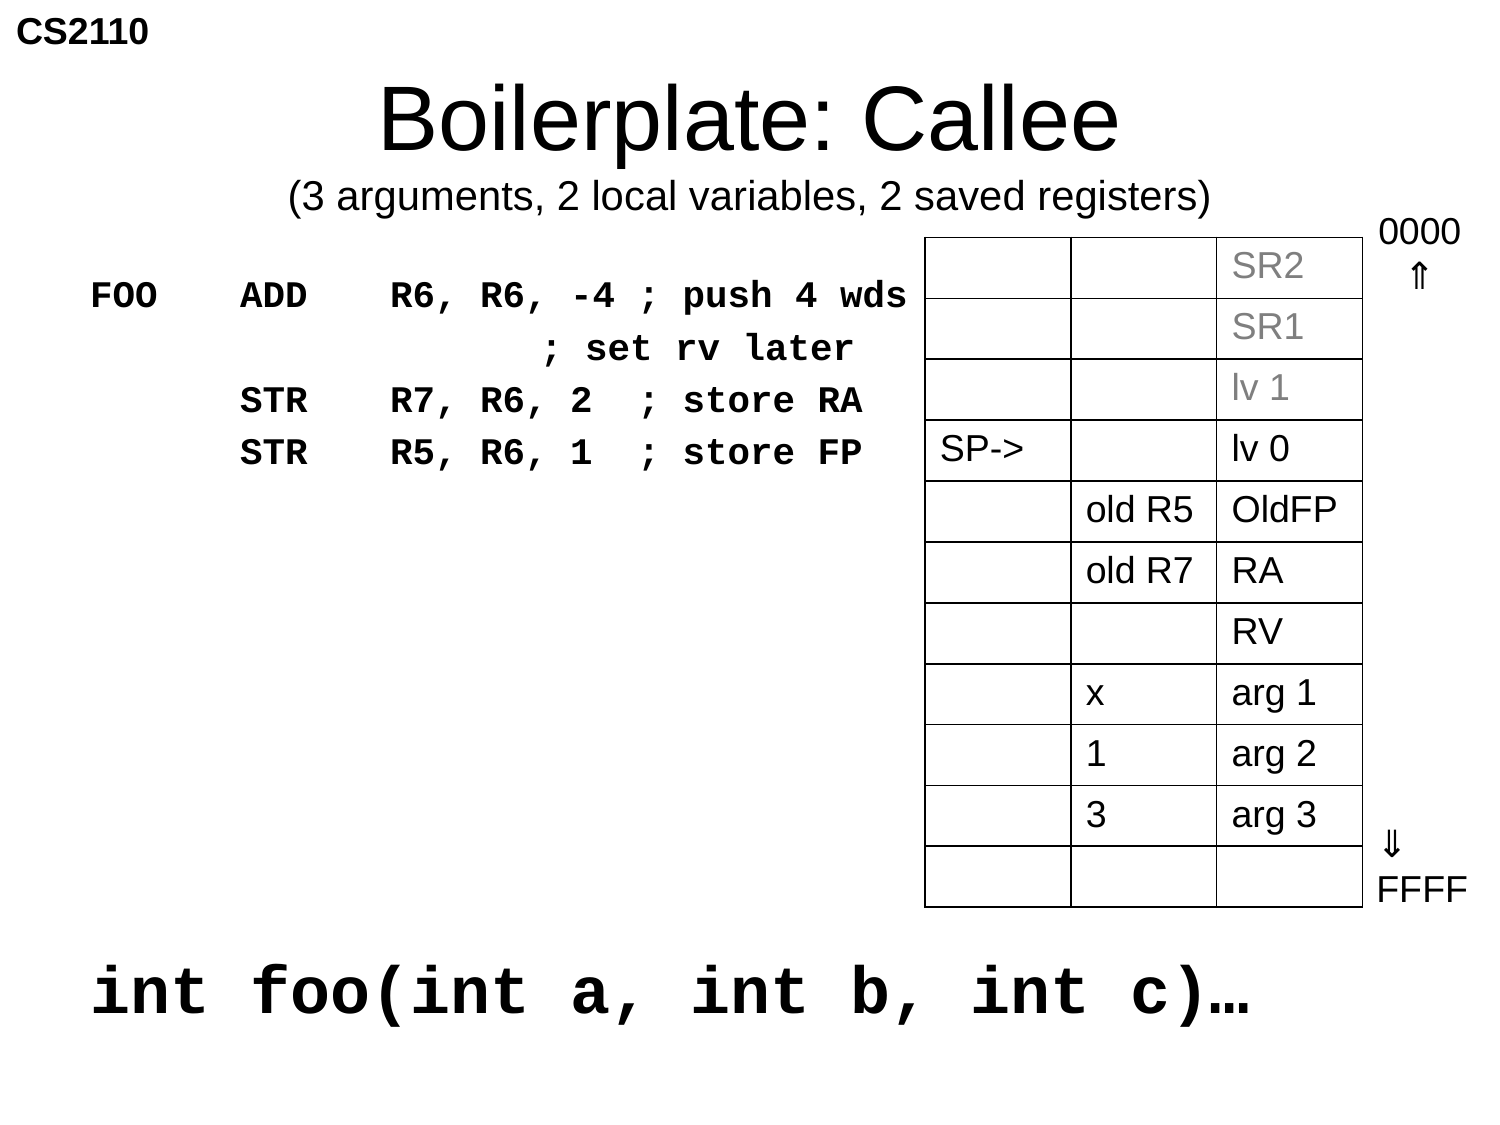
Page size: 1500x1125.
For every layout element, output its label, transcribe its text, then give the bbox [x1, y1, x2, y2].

table_cell lv 0 [1217, 421, 1362, 480]
table_cell arg 1 [1217, 665, 1362, 724]
table_cell [926, 543, 1070, 602]
table_cell arg 2 [1217, 725, 1362, 785]
table_cell x [1072, 665, 1216, 724]
title Boilerplate: Callee (3 arguments, 2 local variables, 2 saved registers) [75, 45, 1425, 233]
table_cell [926, 786, 1070, 845]
table_cell [1072, 604, 1216, 663]
table_cell 3 [1072, 786, 1216, 845]
table_cell lv 1 [1217, 360, 1362, 419]
table_cell [1072, 299, 1216, 358]
table_cell RV [1217, 604, 1362, 663]
table_header SR2 [1217, 238, 1362, 298]
table_cell SR1 [1217, 299, 1362, 358]
table_cell 1 [1072, 725, 1216, 785]
table_header [1072, 238, 1216, 298]
table_cell old R7 [1072, 543, 1216, 602]
table_cell [926, 360, 1070, 419]
table_cell [1072, 847, 1216, 906]
table_cell [926, 299, 1070, 358]
text_box 0000 ⇑ [1363, 199, 1477, 305]
table_cell [1217, 847, 1362, 906]
table_cell RA [1217, 543, 1362, 602]
table_cell OldFP [1217, 482, 1362, 541]
table_cell SP-> [926, 421, 1070, 480]
table_cell arg 3 [1217, 786, 1362, 845]
table_cell [1072, 421, 1216, 480]
table_cell old R5 [1072, 482, 1216, 541]
table_cell [926, 847, 1070, 906]
table_header [926, 238, 1070, 298]
table_cell [926, 725, 1070, 785]
table_cell [926, 482, 1070, 541]
text_box ⇓ FFFF [1361, 812, 1484, 918]
list FOO ADD R6, R6, -4 ; push 4 wds ; set rv later STR R7, R6, 2 ; store RA STR R5, R6, 1 ; store FP int foo(int a, int b, int c)… [75, 262, 1425, 1100]
table_cell [1072, 360, 1216, 419]
table_cell [926, 604, 1070, 663]
table_cell [926, 665, 1070, 724]
